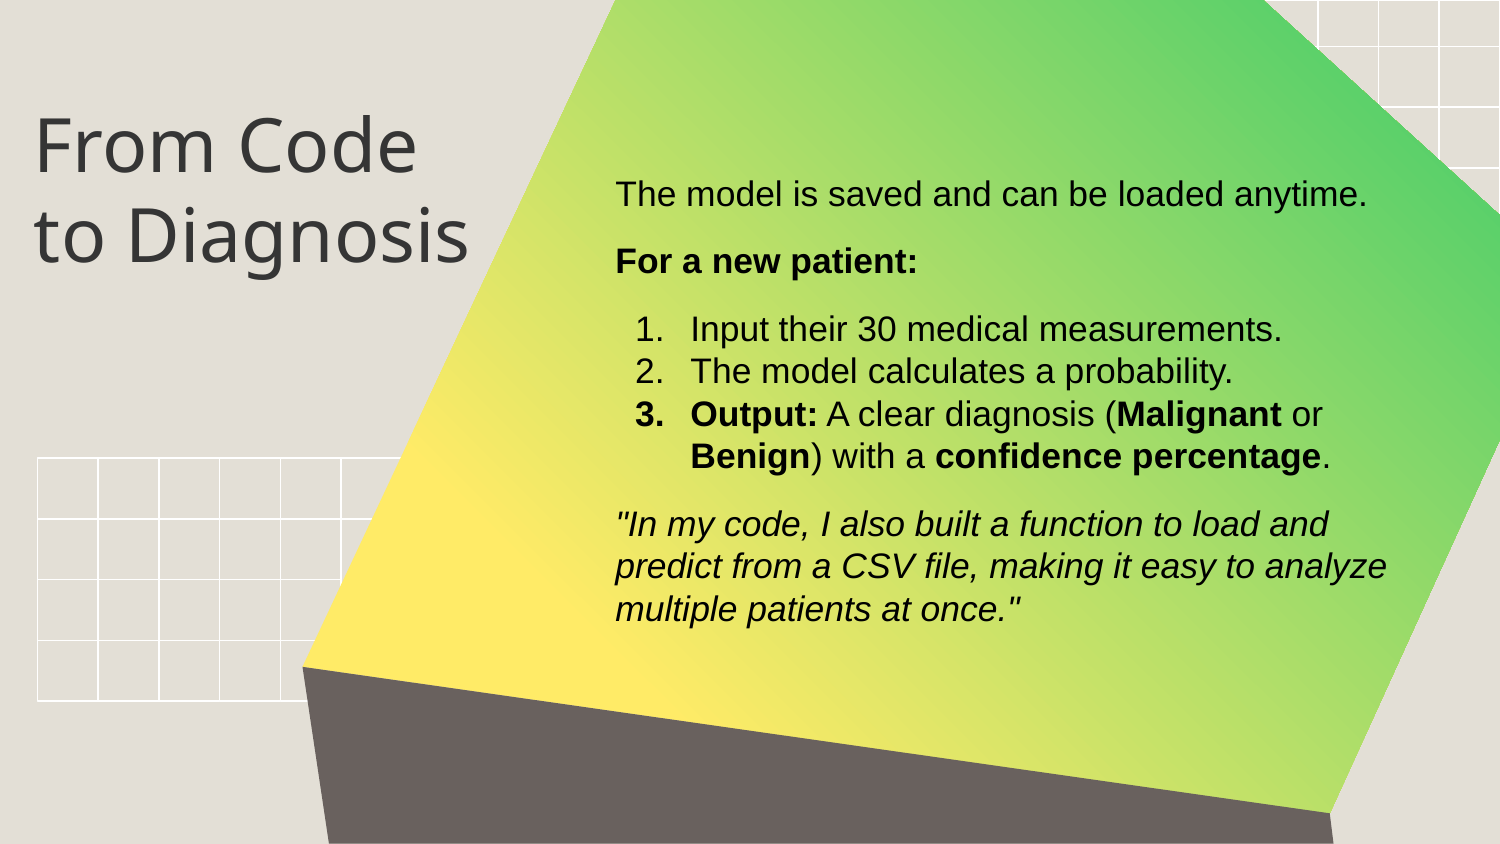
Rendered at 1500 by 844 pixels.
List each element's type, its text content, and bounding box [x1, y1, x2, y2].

list The model is saved and can be loaded anytime. For a new patient: Input their 30 medical measurements. The model calculates a probability. Output: A clear diagnosis (Malignant or Benign) with a confidence percentage. "In my code, I also built a function to load and predict from a CSV file, making it easy to analyze multiple patients at once." [525, 155, 1421, 708]
title From Code to Diagnosis [18, 82, 526, 293]
